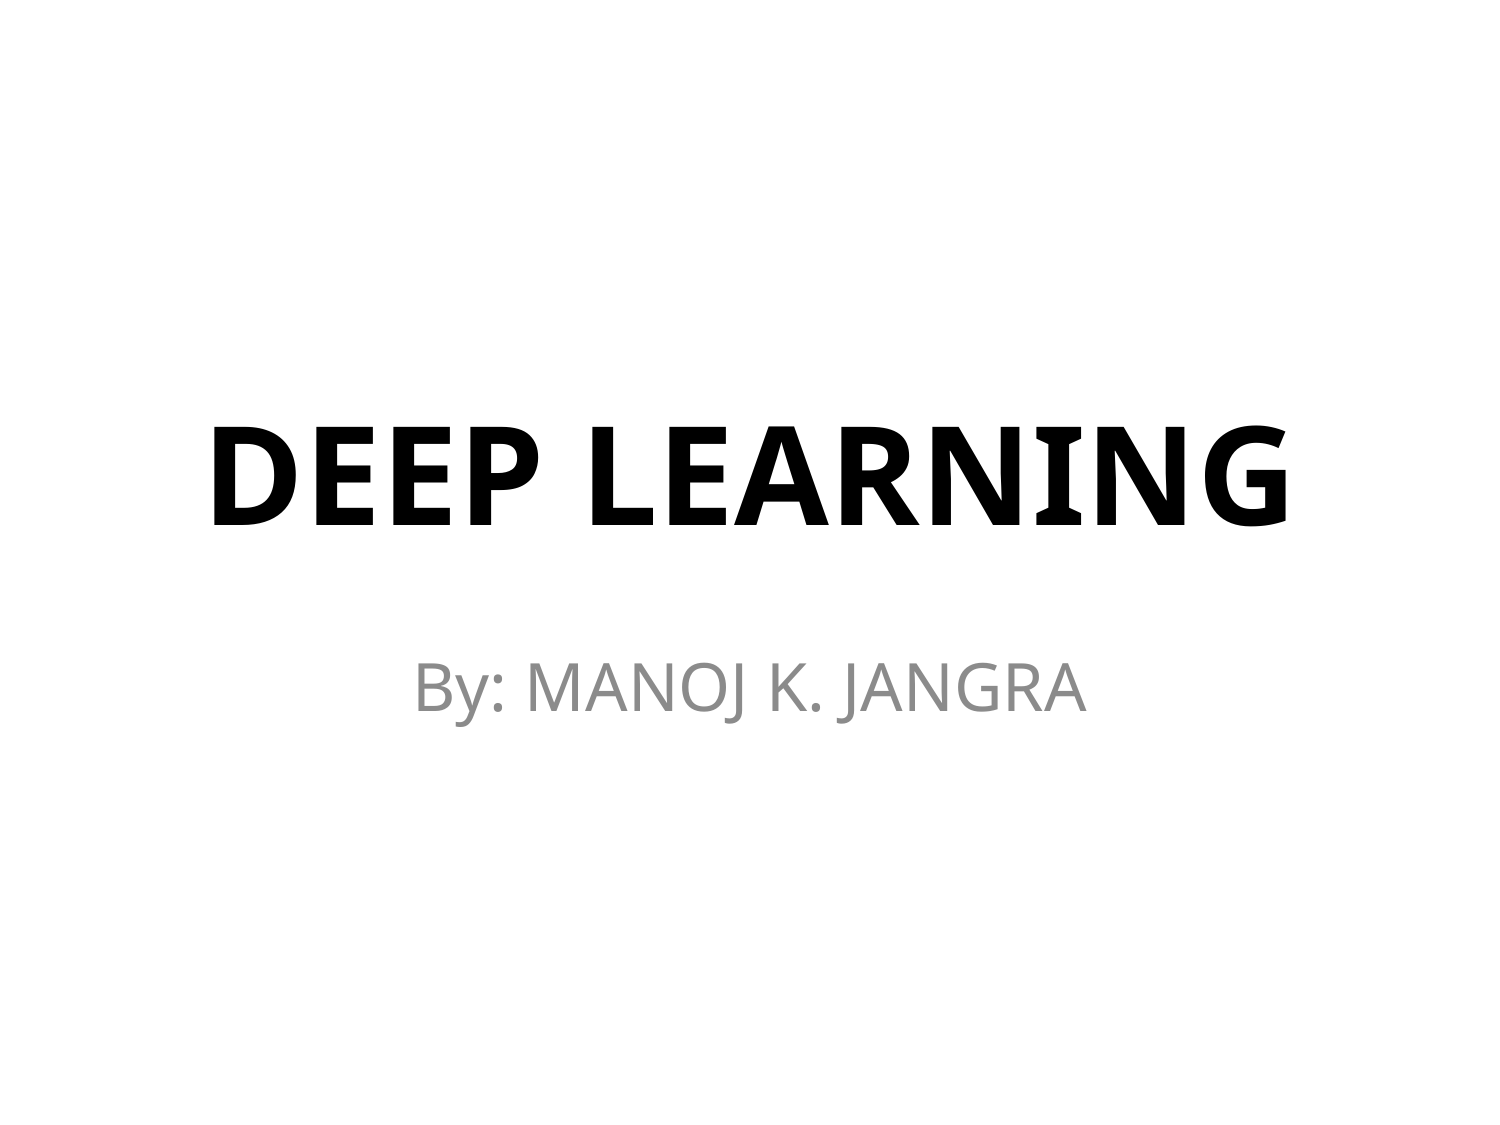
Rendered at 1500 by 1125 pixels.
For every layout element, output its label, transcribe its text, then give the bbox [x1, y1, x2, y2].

subtitle By: MANOJ K. JANGRA [225, 637, 1275, 925]
title DEEP LEARNING [112, 349, 1388, 591]
